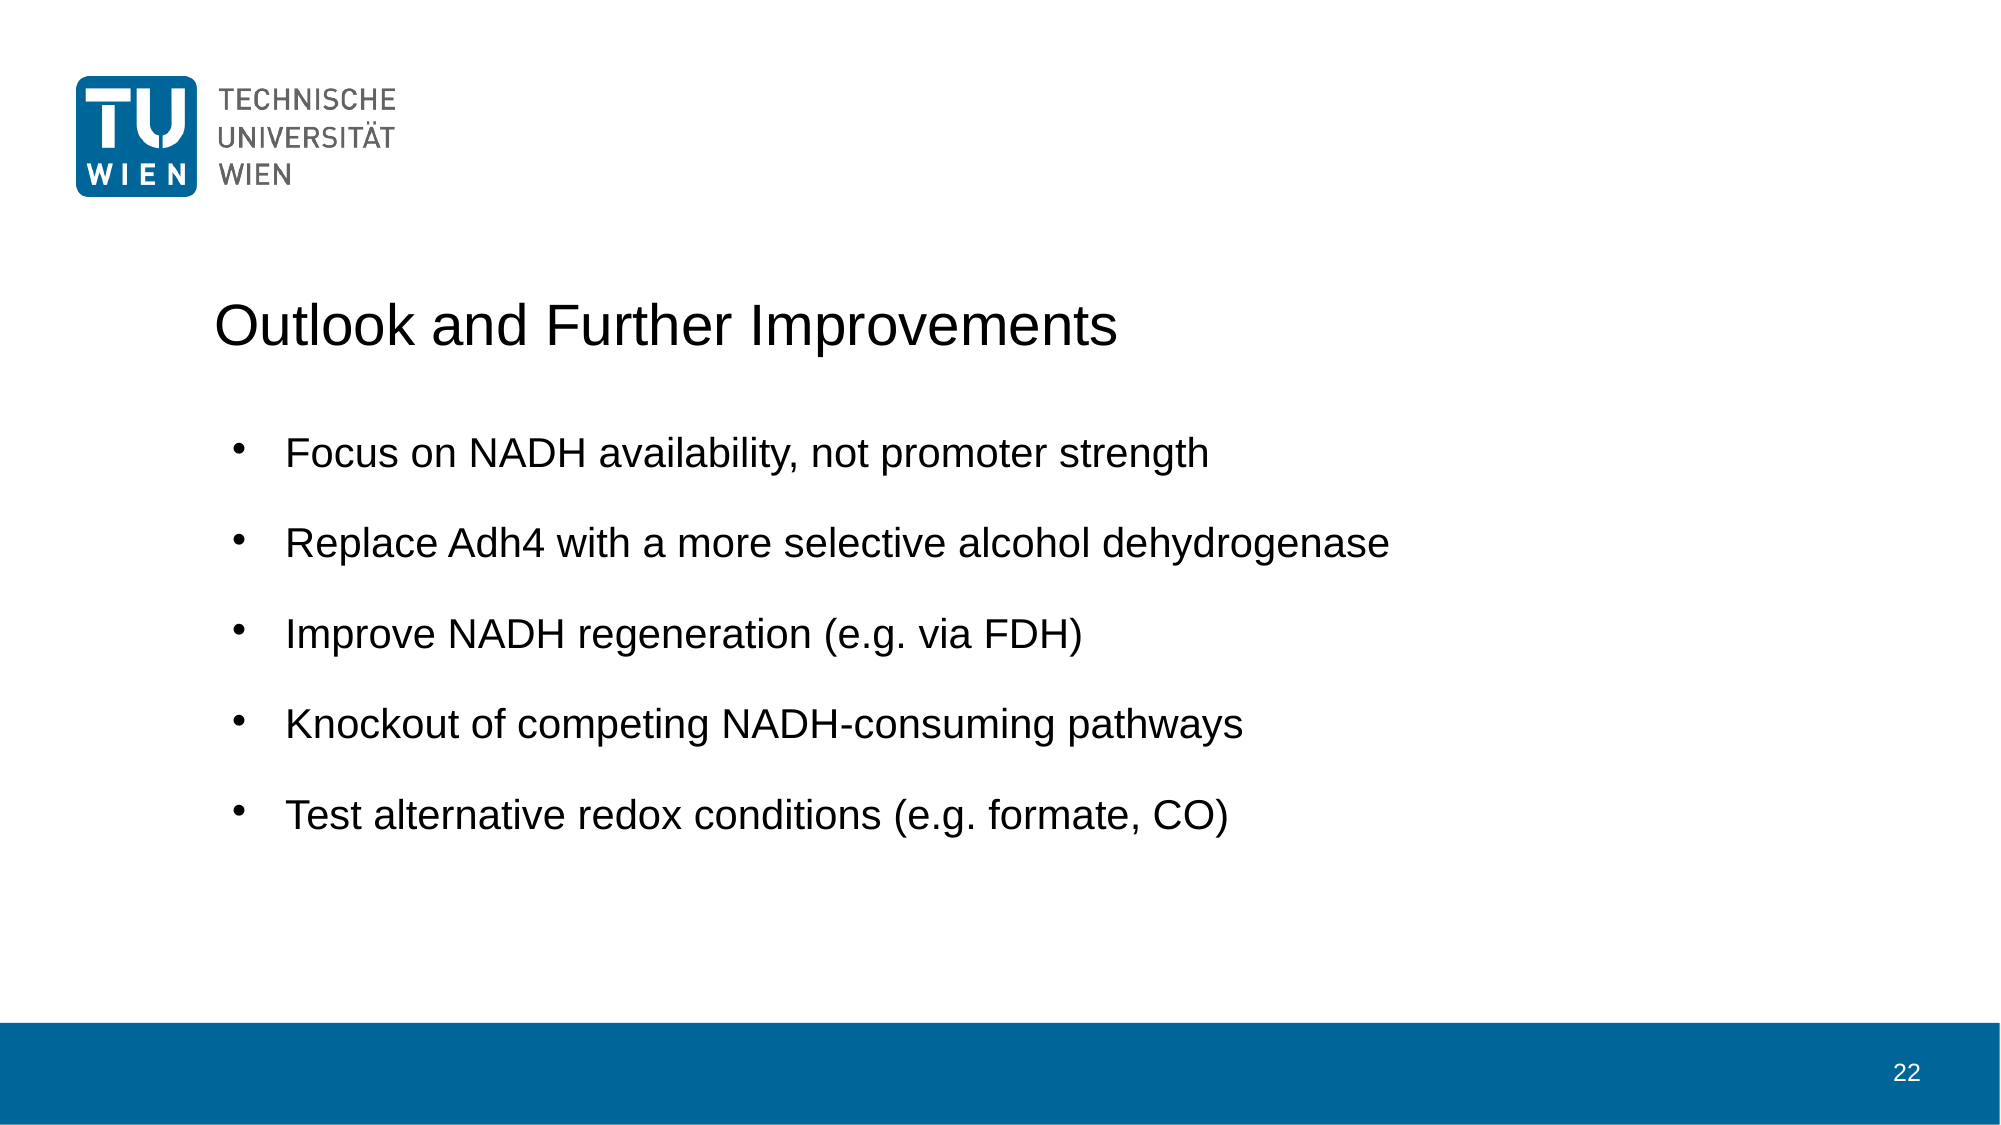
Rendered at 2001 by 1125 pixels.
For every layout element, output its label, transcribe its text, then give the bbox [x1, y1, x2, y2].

title Outlook and Further Improvements [214, 254, 1922, 390]
picture [76, 190, 82, 197]
picture [169, 164, 184, 184]
picture [76, 76, 84, 84]
picture [137, 89, 158, 147]
picture [86, 89, 130, 101]
picture [103, 106, 114, 147]
list Focus on NADH availability, not promoter strength Replace Adh4 with a more selective alcohol dehydrogenase Improve NADH regeneration (e.g. via FDH) Knockout of competing NADH-consuming pathways Test alternative redox conditions (e.g. formate, CO) [214, 431, 1922, 941]
picture [141, 164, 154, 184]
picture [163, 89, 184, 147]
slide_number 22 [1785, 1047, 1922, 1095]
picture [88, 164, 112, 184]
picture [189, 76, 395, 197]
